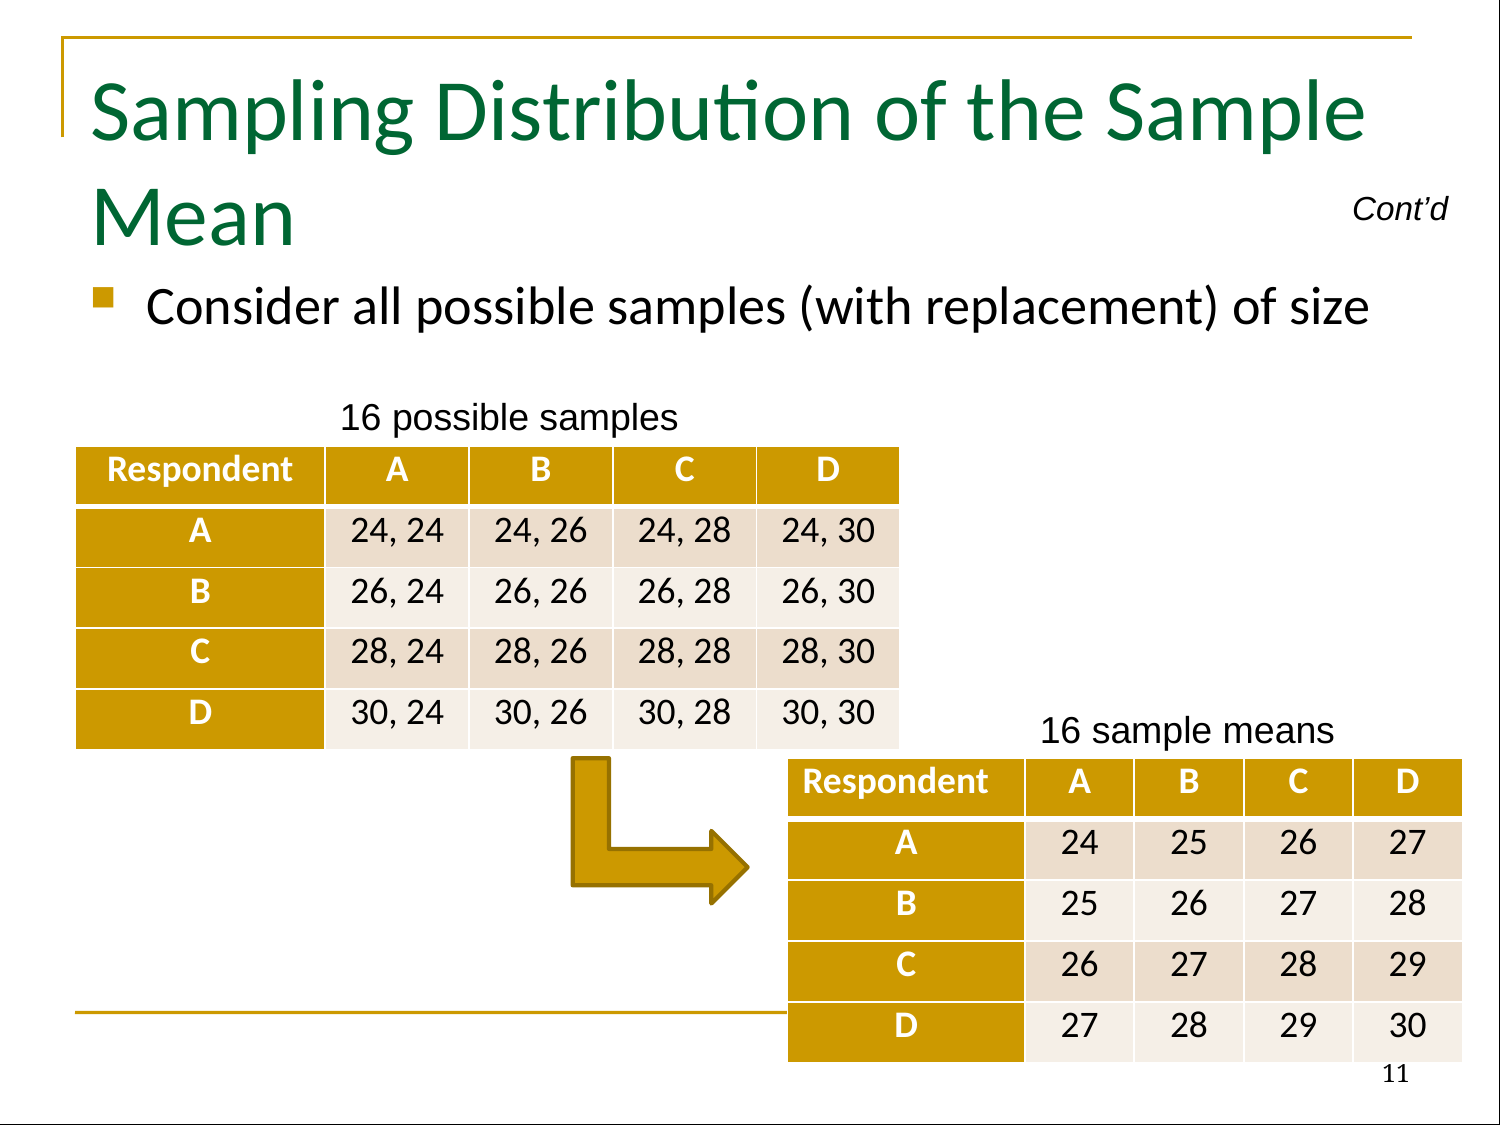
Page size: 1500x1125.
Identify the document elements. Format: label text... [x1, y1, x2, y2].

table_header A [1026, 759, 1133, 816]
table_cell 24, 28 [614, 509, 756, 567]
text_box [570, 756, 750, 906]
table_cell 30, 28 [614, 690, 756, 749]
text_box 16 possible samples [325, 385, 776, 446]
title Sampling Distribution of the Sample Mean [75, 45, 1425, 233]
table_cell 26 [1026, 942, 1133, 1001]
table_cell B [788, 881, 1024, 940]
table_header B [470, 447, 612, 504]
table_cell 29 [1354, 942, 1462, 1001]
table_cell 24, 30 [757, 509, 899, 567]
table_cell C [788, 942, 1024, 1001]
table_cell 28, 28 [614, 629, 756, 688]
slide_number 11 [1074, 1063, 1425, 1100]
table_header D [757, 447, 899, 504]
table_cell 27 [1354, 822, 1462, 879]
table_cell 25 [1135, 822, 1243, 879]
table_cell D [788, 1003, 1024, 1062]
table_cell 30, 30 [757, 690, 899, 749]
table_cell 26, 26 [470, 568, 612, 627]
table_header A [326, 447, 468, 504]
table_cell 28, 26 [470, 629, 612, 688]
table_header Respondent [788, 759, 1024, 816]
table_cell C [76, 629, 324, 688]
table_header C [1245, 759, 1352, 816]
table_cell 24, 26 [470, 509, 612, 567]
table_header Respondent [76, 447, 324, 504]
table_header C [614, 447, 756, 504]
table_cell 28 [1245, 942, 1352, 1001]
table_cell 26 [1245, 822, 1352, 879]
table_cell 30 [1354, 1003, 1462, 1062]
table_cell 26, 30 [757, 568, 899, 627]
table_cell 24 [1026, 822, 1133, 879]
table_cell 29 [1245, 1003, 1352, 1062]
table_cell 26, 24 [326, 568, 468, 627]
table_cell 28 [1135, 1003, 1243, 1062]
table_cell 24, 24 [326, 509, 468, 567]
table_cell 26 [1135, 881, 1243, 940]
table_cell 30, 24 [326, 690, 468, 749]
table_cell D [76, 690, 324, 749]
table_cell A [788, 822, 1024, 879]
text_box Cont’d [1337, 180, 1488, 235]
table_cell 27 [1245, 881, 1352, 940]
table_header D [1354, 759, 1462, 816]
table_cell 28, 24 [326, 629, 468, 688]
text_box 16 sample means [1024, 698, 1367, 759]
table_cell 26, 28 [614, 568, 756, 627]
table_cell 25 [1026, 881, 1133, 940]
table_cell B [76, 568, 324, 627]
table_cell 28, 30 [757, 629, 899, 688]
table_cell 30, 26 [470, 690, 612, 749]
table_cell A [76, 509, 324, 567]
table_cell 27 [1026, 1003, 1133, 1062]
table_header B [1135, 759, 1243, 816]
table_cell 28 [1354, 881, 1462, 940]
table_cell 27 [1135, 942, 1243, 1001]
